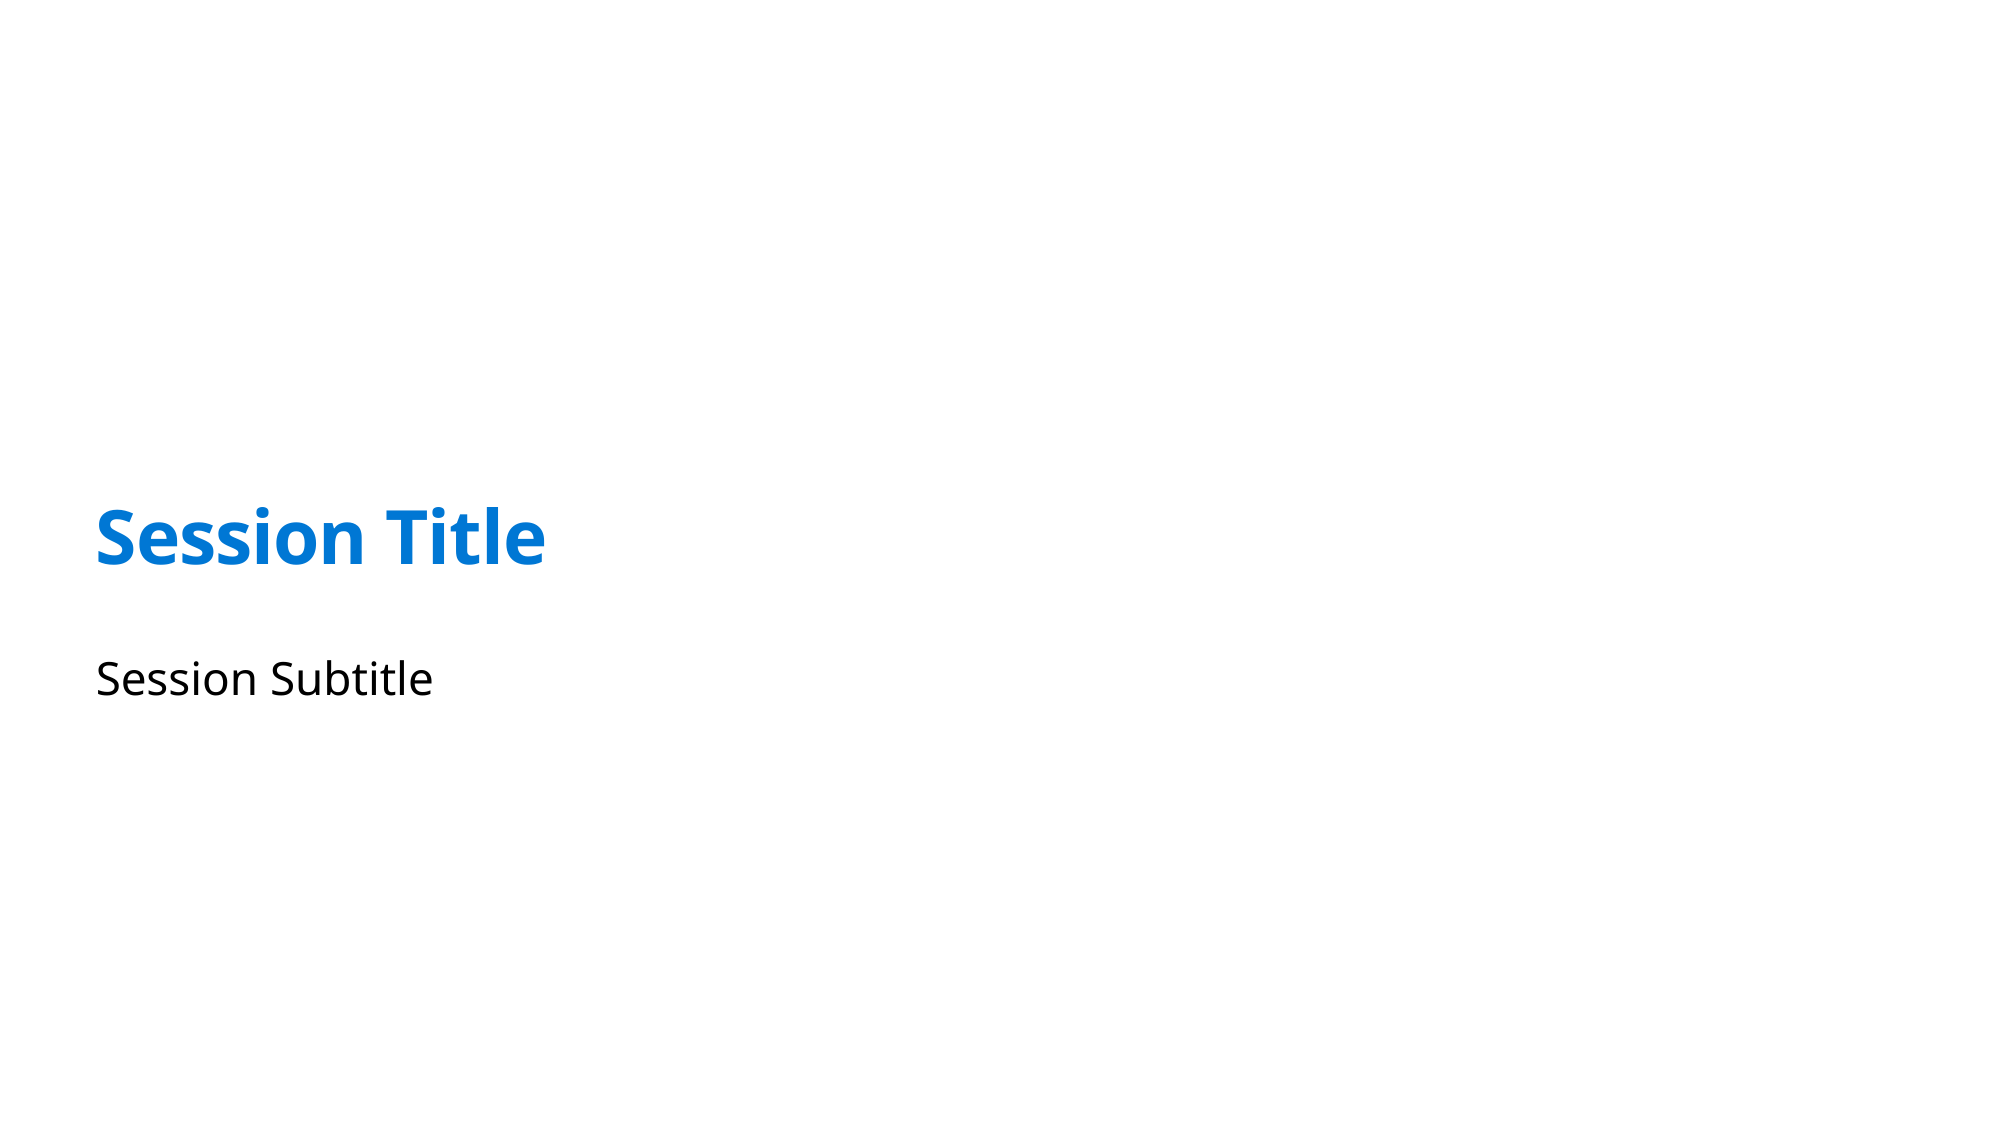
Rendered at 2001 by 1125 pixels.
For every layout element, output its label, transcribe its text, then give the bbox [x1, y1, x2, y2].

title Session Title [95, 488, 1000, 580]
list Session Subtitle [95, 650, 1000, 706]
